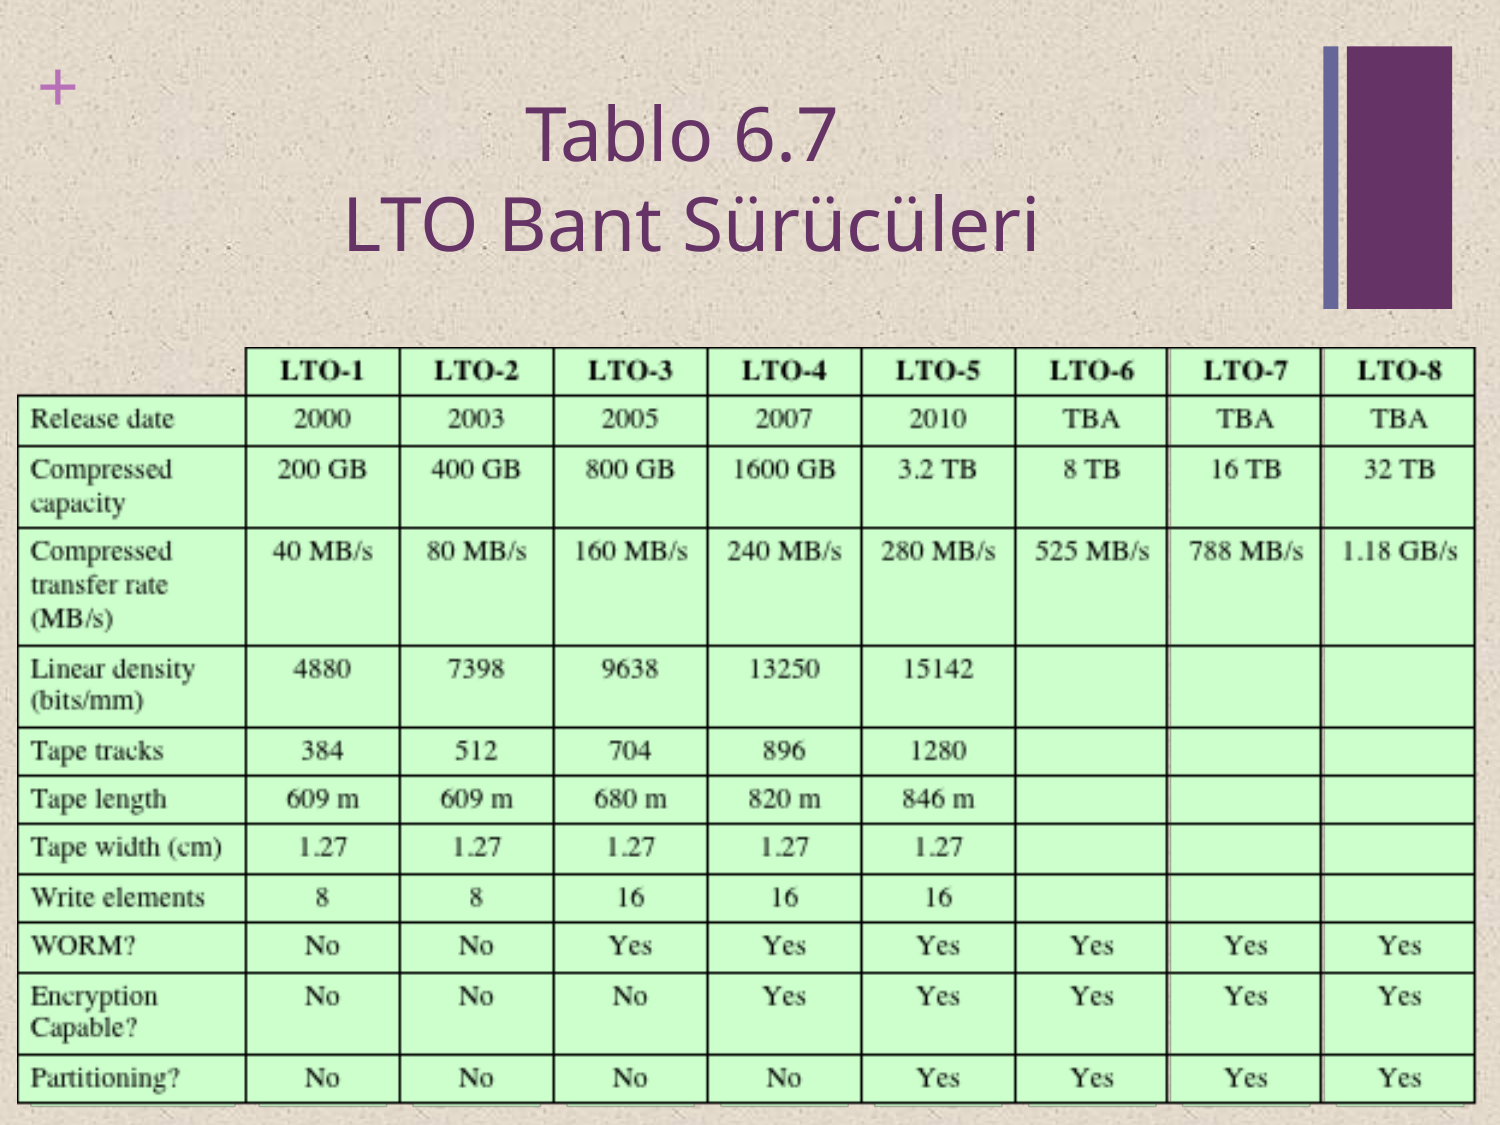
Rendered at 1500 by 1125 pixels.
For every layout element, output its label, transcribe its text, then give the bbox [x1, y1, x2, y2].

title Tablo 6.7 LTO Bant Sürücüleri [81, 79, 1322, 263]
picture [0, 0, 1500, 1125]
